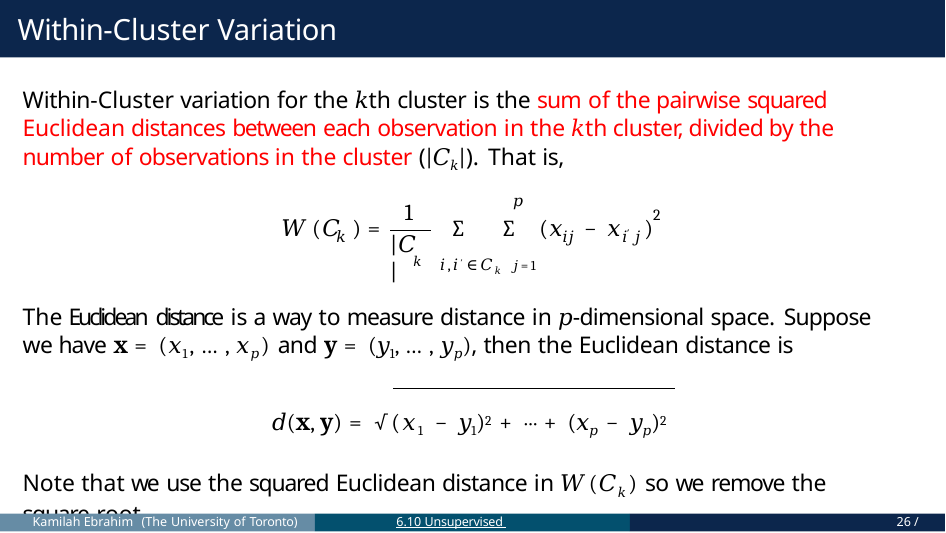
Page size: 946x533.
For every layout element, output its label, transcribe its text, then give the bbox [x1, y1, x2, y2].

text_box 𝑊 (𝐶 ) = [279, 210, 384, 241]
text_box 𝑖𝑗 𝑖 𝑗 [560, 241, 644, 246]
text_box ∑ ∑ (𝑥 − 𝑥 ) [448, 210, 656, 241]
title Within-Cluster Variation [15, 8, 518, 83]
text_box 𝑘 [334, 241, 349, 246]
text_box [0, 513, 946, 532]
text_box |𝐶 | [387, 226, 433, 285]
text_box The Euclidean distance is a way to measure distance in 𝑝-dimensional space. Suppose we have x = (𝑥1, … , 𝑥𝑝) and y = (𝑦1, … , 𝑦𝑝), then the Euclidean distance is 𝑑(x, y) = √(𝑥1 − 𝑦1)2 + ⋯ + (𝑥𝑝 − 𝑦𝑝)2 Note that we use the squared Euclidean distance in 𝑊 (𝐶𝑘) so we remove the square-root. [12, 299, 896, 511]
text_box 2 [651, 202, 665, 224]
text_box 𝑝 [511, 187, 525, 210]
text_box 𝑘 𝑖,𝑖′∈𝐶𝑘 𝑗=1 [407, 244, 540, 277]
text_box Within-Cluster variation for the 𝑘th cluster is the sum of the pairwise squared Euclidean distances between each observation in the 𝑘th cluster, divided by the number of observations in the cluster (|𝐶𝑘|). That is, [14, 83, 912, 174]
text_box 1 [402, 195, 419, 225]
